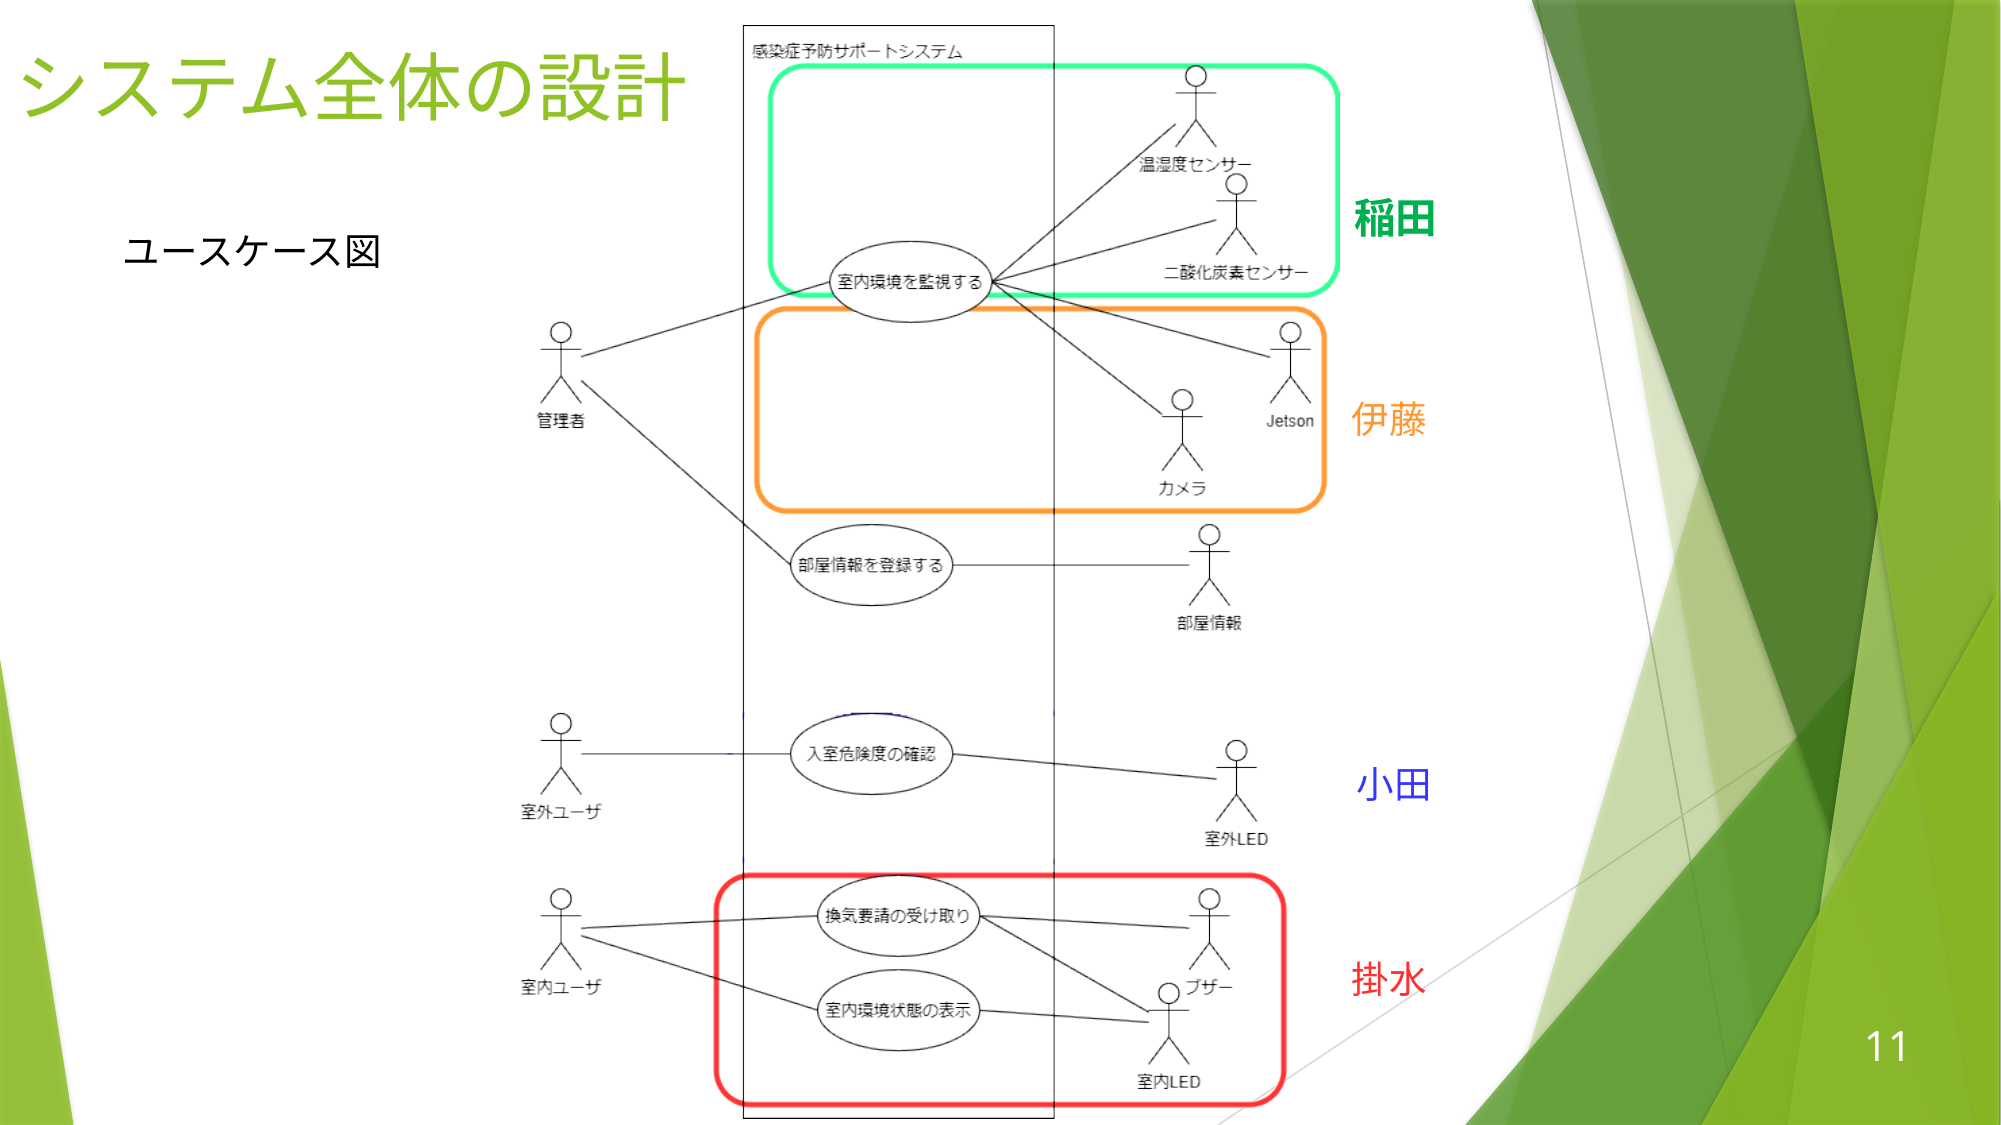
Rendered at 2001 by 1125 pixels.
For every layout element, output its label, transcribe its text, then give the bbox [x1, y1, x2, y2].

title システム全体の設計 [0, 33, 515, 250]
text_box 伊藤 [1343, 388, 1645, 449]
title システム全体の設計 [1343, 33, 1411, 250]
text_box 掛水 [1343, 948, 1645, 1009]
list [520, 24, 1340, 1120]
text_box 小田 [1343, 753, 1649, 814]
text_box ユースケース図 [108, 220, 515, 281]
text_box 稲田 [1411, 184, 1496, 249]
slide_number 11 [1814, 1018, 1927, 1078]
